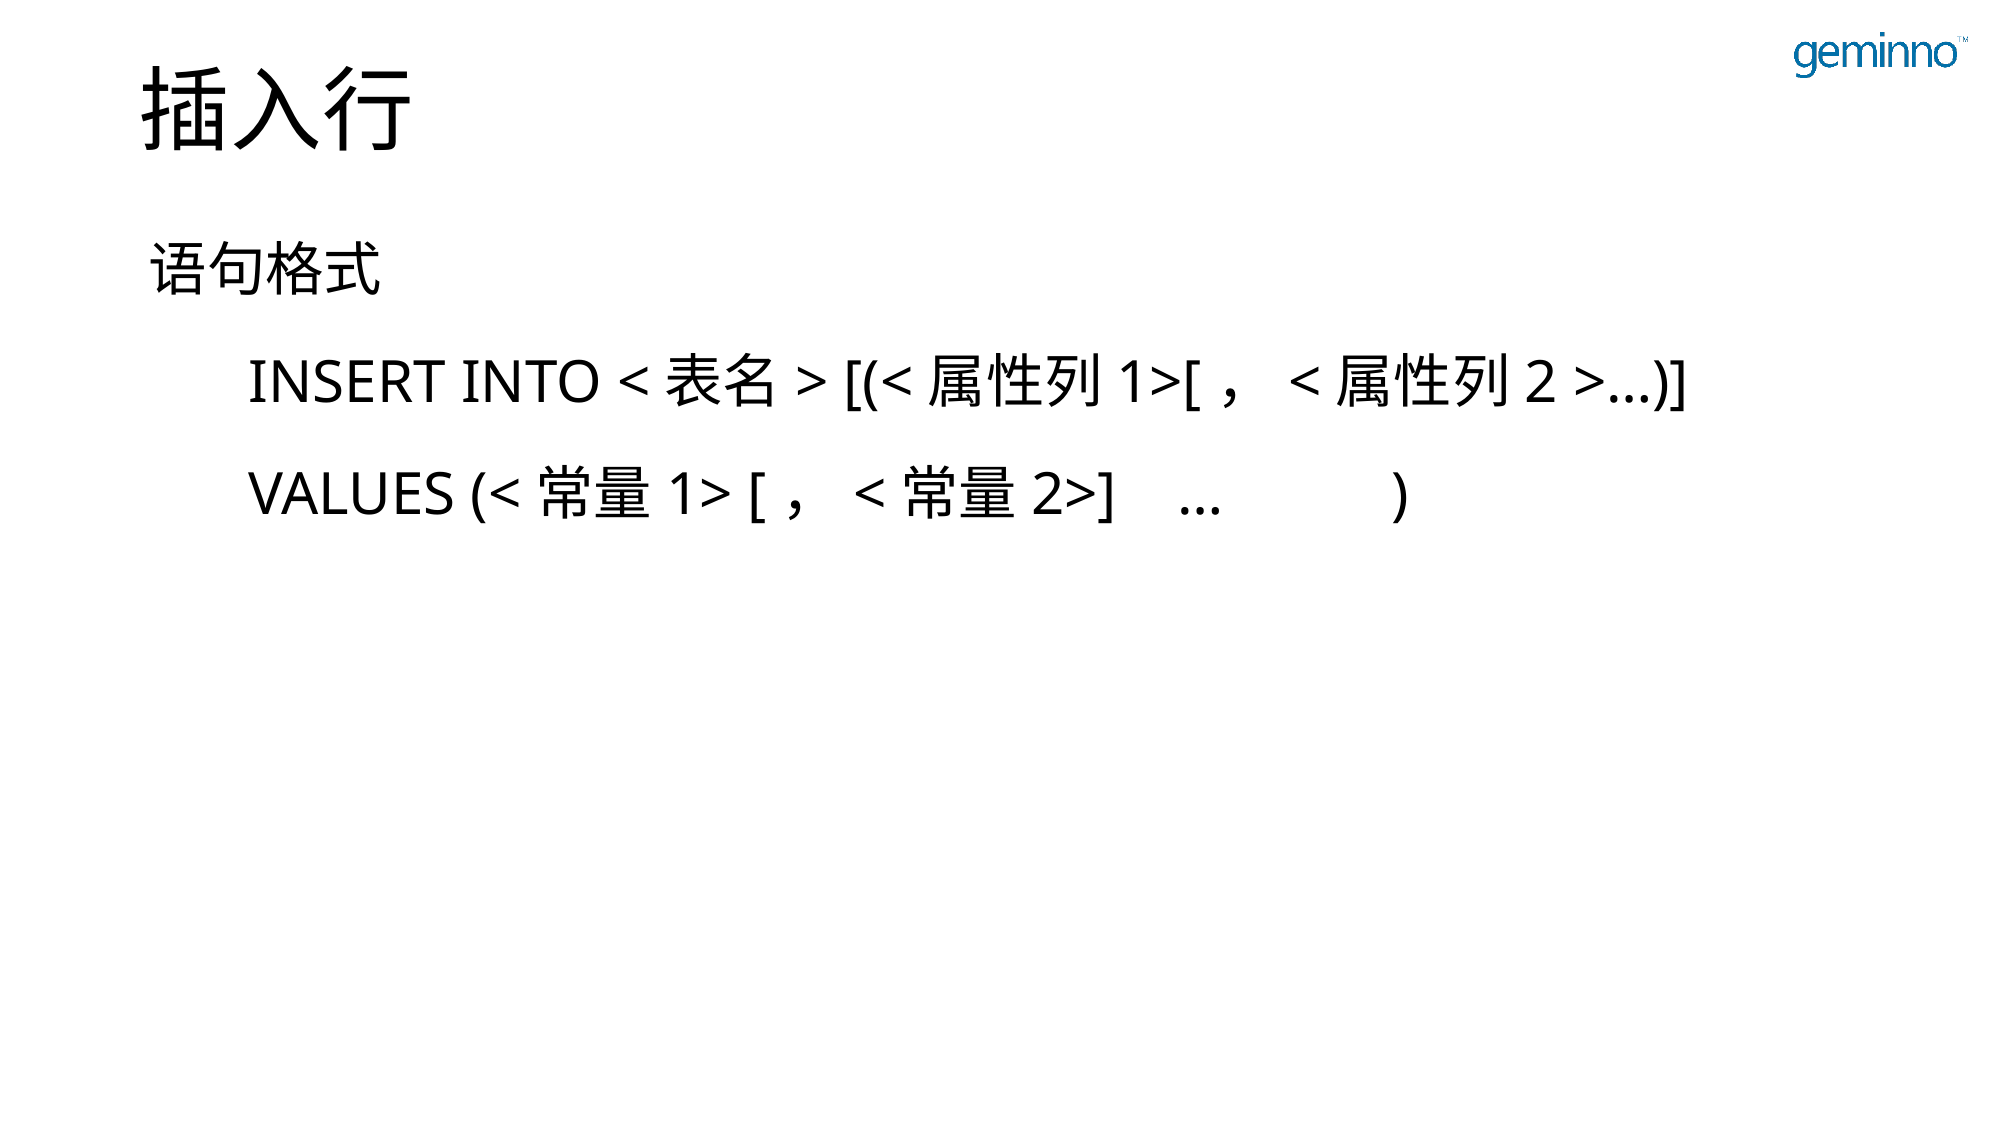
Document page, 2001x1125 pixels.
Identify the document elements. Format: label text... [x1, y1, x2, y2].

list 语句格式 INSERT INTO <表名> [(<属性列1>[，<属性列2 >…)] VALUES (<常量1> [，<常量2>] … ) [134, 232, 1918, 533]
picture [1794, 32, 1968, 78]
picture [1794, 62, 1811, 78]
picture [1799, 46, 1812, 63]
title 插入行 [123, 32, 1375, 195]
